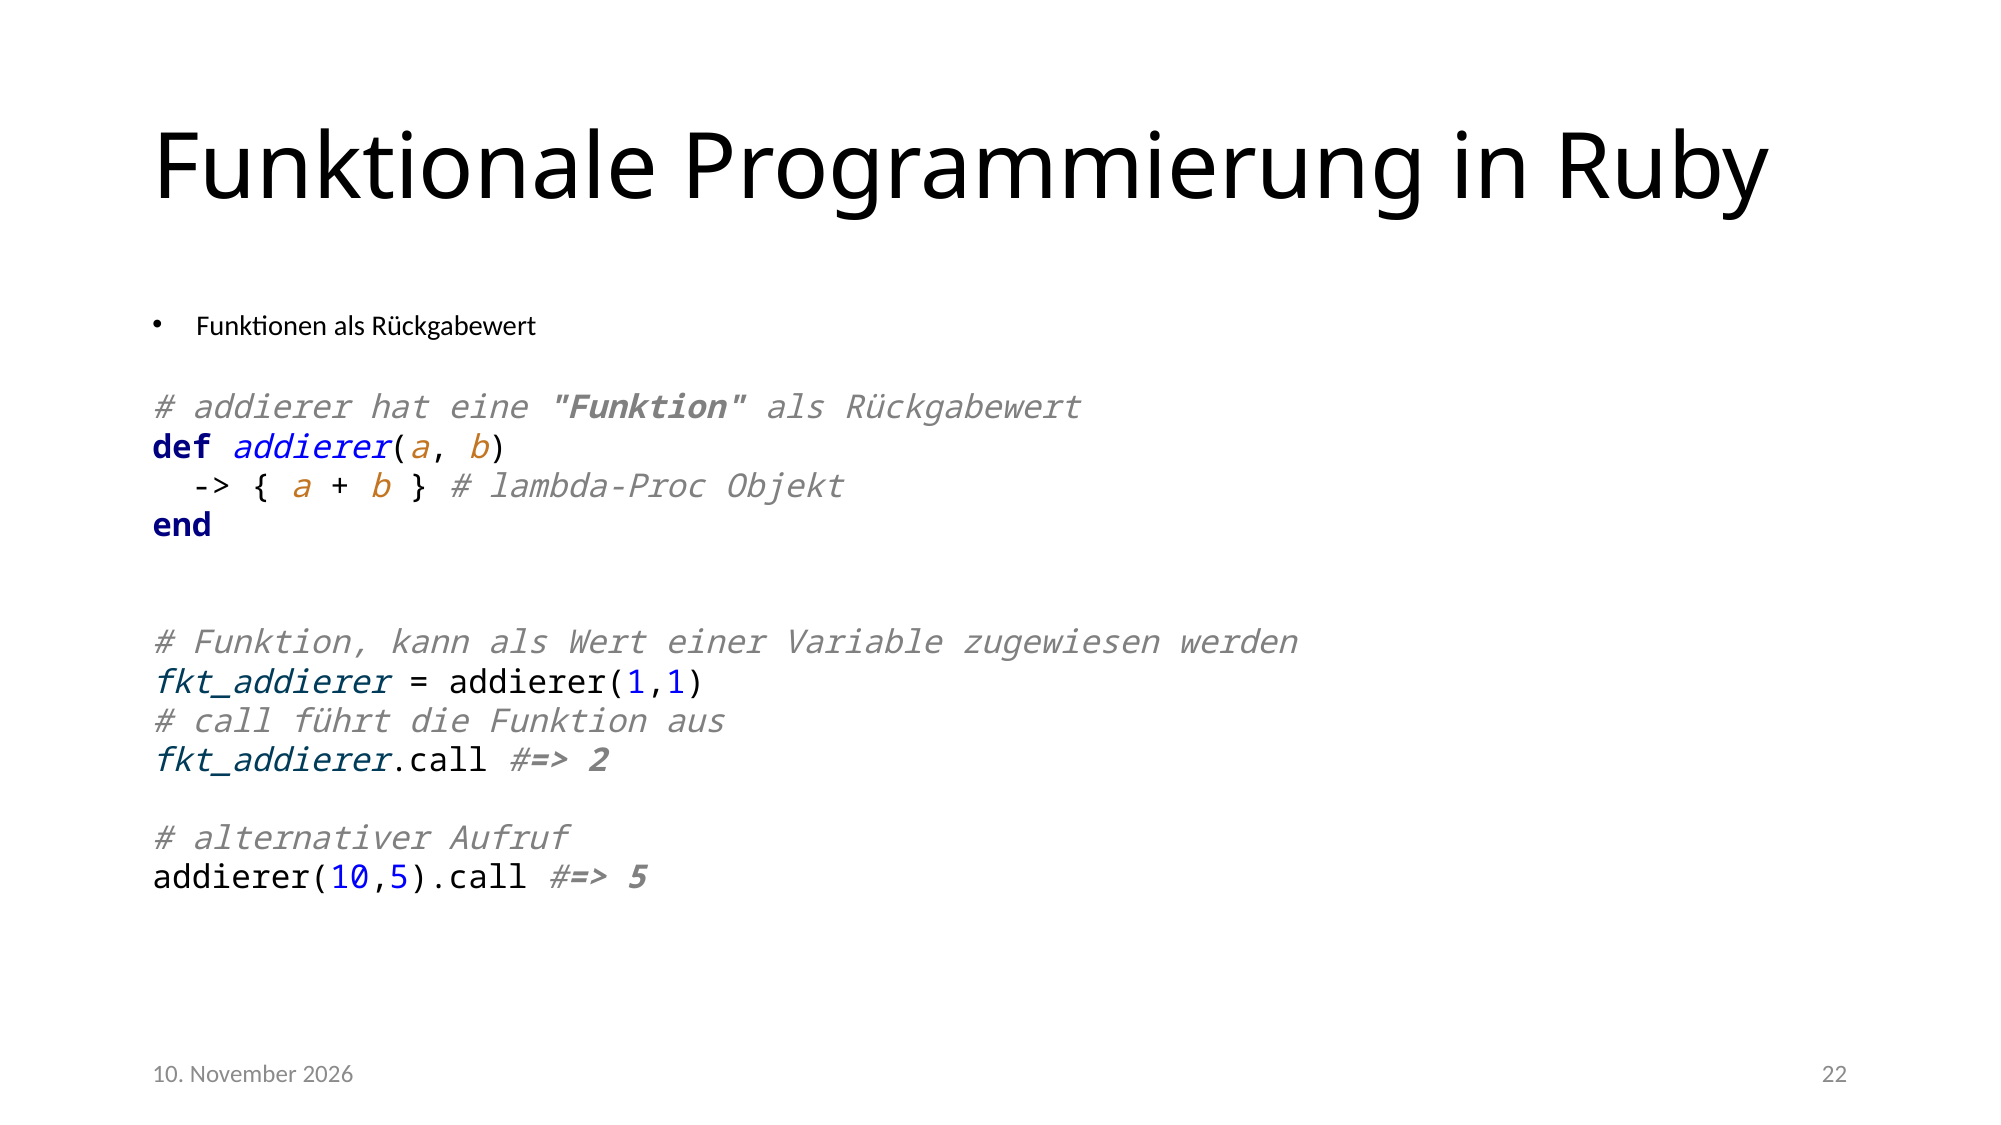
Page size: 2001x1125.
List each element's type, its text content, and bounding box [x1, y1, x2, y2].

list Funktionen als Rückgabewert # addierer hat eine "Funktion" als Rückgabewert def addierer(a, b) -> { a + b } # lambda-Proc Objekt end # Funktion, kann als Wert einer Variable zugewiesen werden fkt_addierer = addierer(1,1) # call führt die Funktion aus fkt_addierer.call #=> 2 # alternativer Aufruf addierer(10,5).call #=> 5 [137, 299, 1149, 1014]
slide_number 22 [1412, 1042, 1863, 1103]
list [1149, 299, 2000, 1014]
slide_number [137, 1042, 588, 1103]
title Funktionale Programmierung in Ruby [137, 59, 1863, 278]
